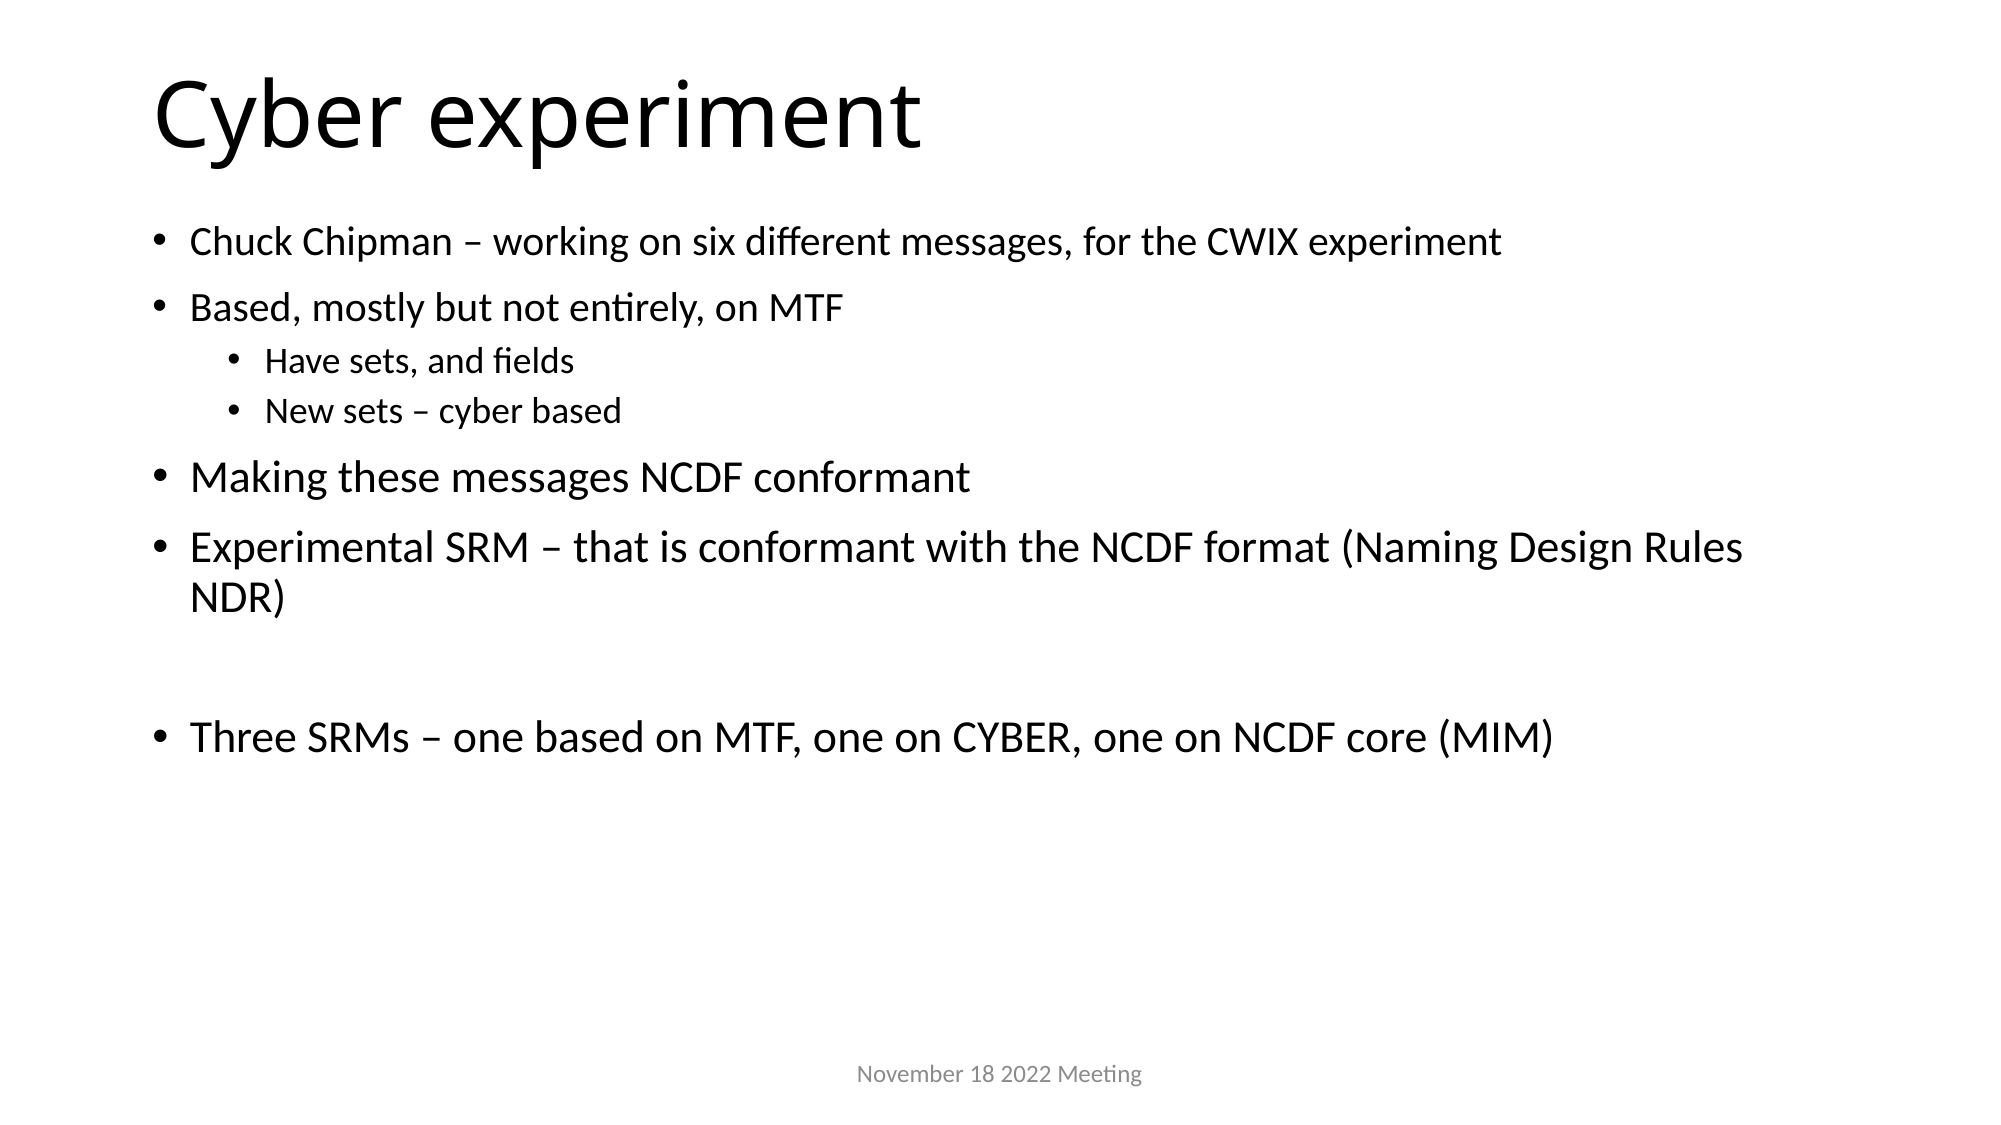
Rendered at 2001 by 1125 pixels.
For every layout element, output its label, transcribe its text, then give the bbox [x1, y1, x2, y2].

footer November 18 2022 Meeting [662, 1042, 1338, 1103]
list Chuck Chipman – working on six different messages, for the CWIX experiment Based, mostly but not entirely, on MTF Have sets, and fields New sets – cyber based Making these messages NCDF conformant Experimental SRM – that is conformant with the NCDF format (Naming Design Rules NDR) Three SRMs – one based on MTF, one on CYBER, one on NCDF core (MIM) [137, 211, 1863, 1014]
title Cyber experiment [137, 59, 1863, 177]
